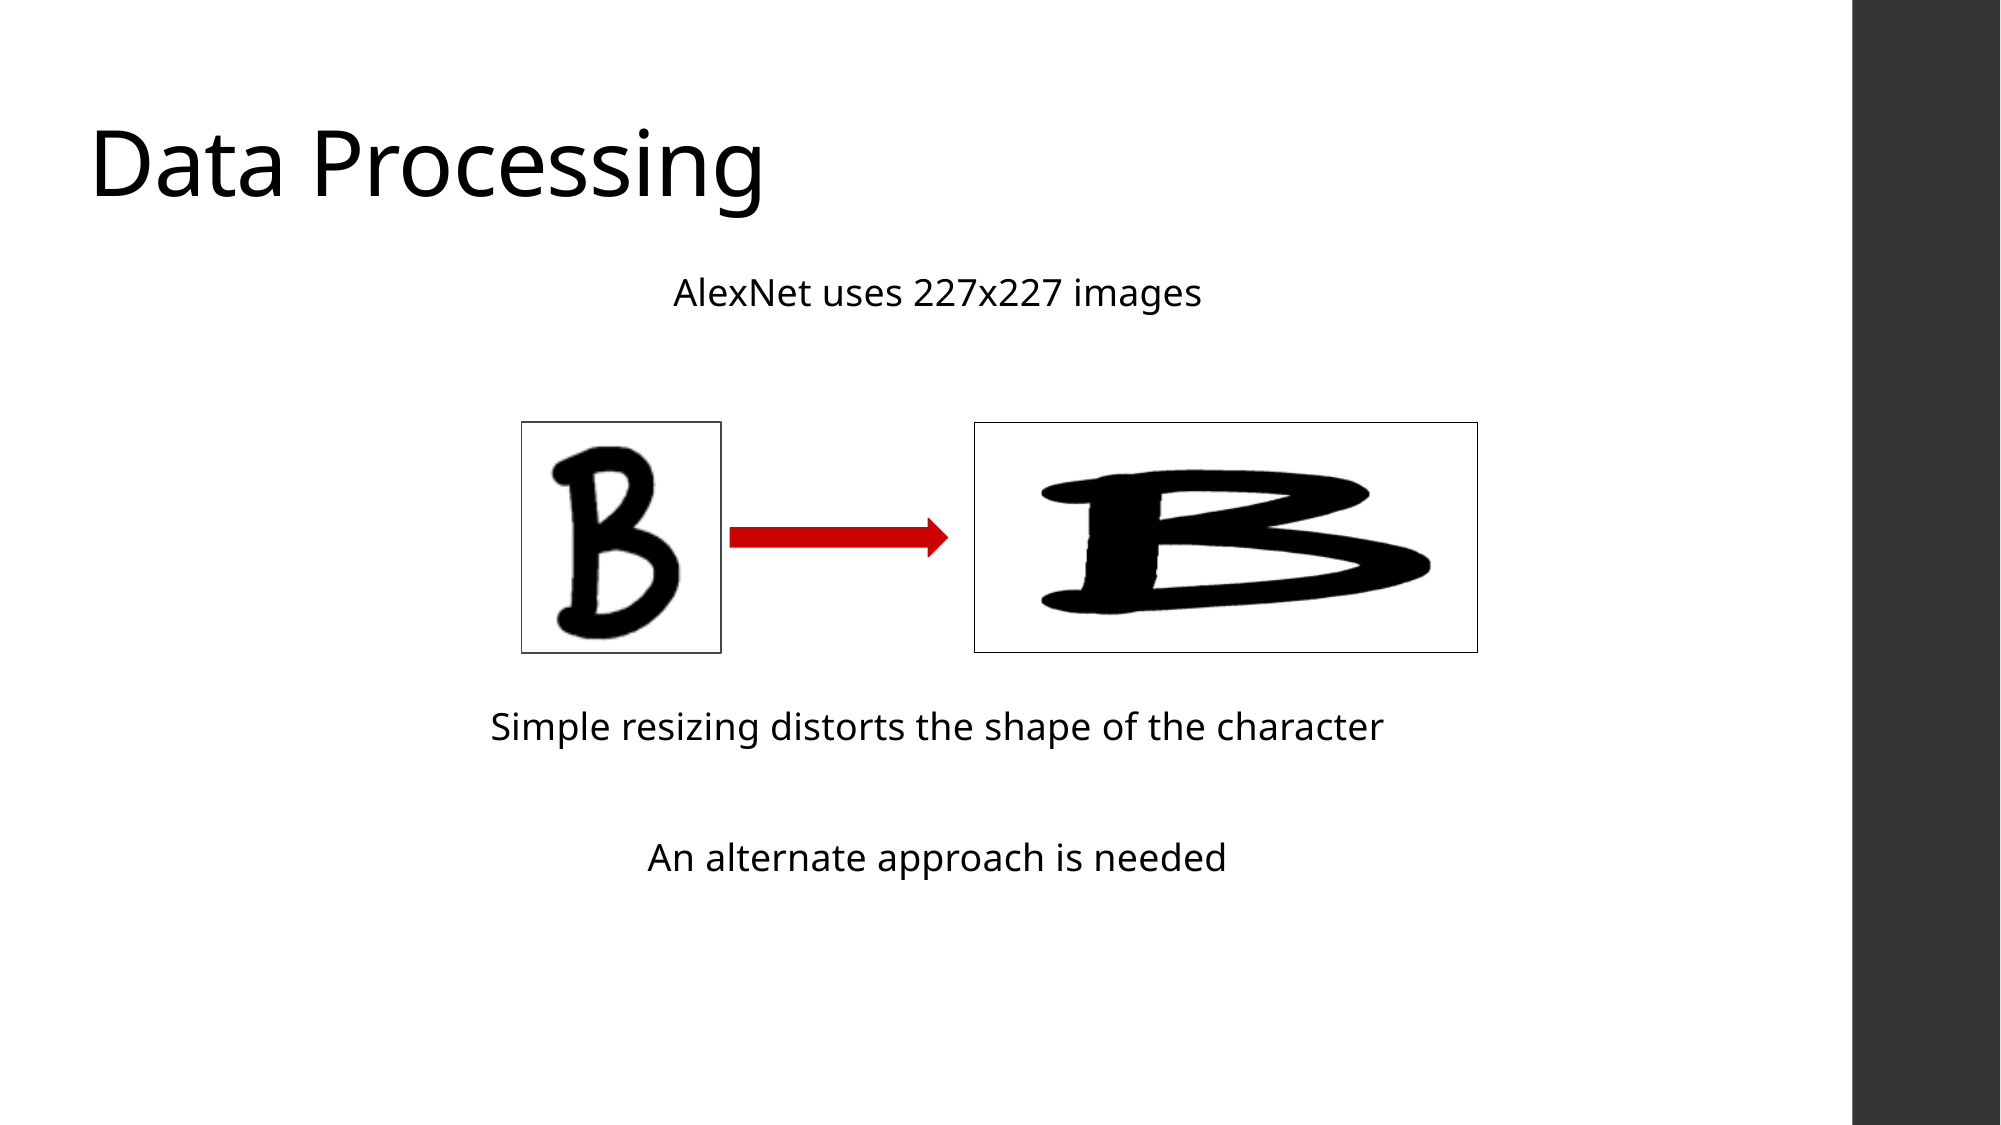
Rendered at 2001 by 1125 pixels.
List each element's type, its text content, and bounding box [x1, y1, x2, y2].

title Data Processing [68, 97, 1932, 223]
list AlexNet uses 227x227 images Simple resizing distorts the shape of the character An alternate approach is needed [68, 252, 1809, 1000]
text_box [522, 422, 1478, 653]
